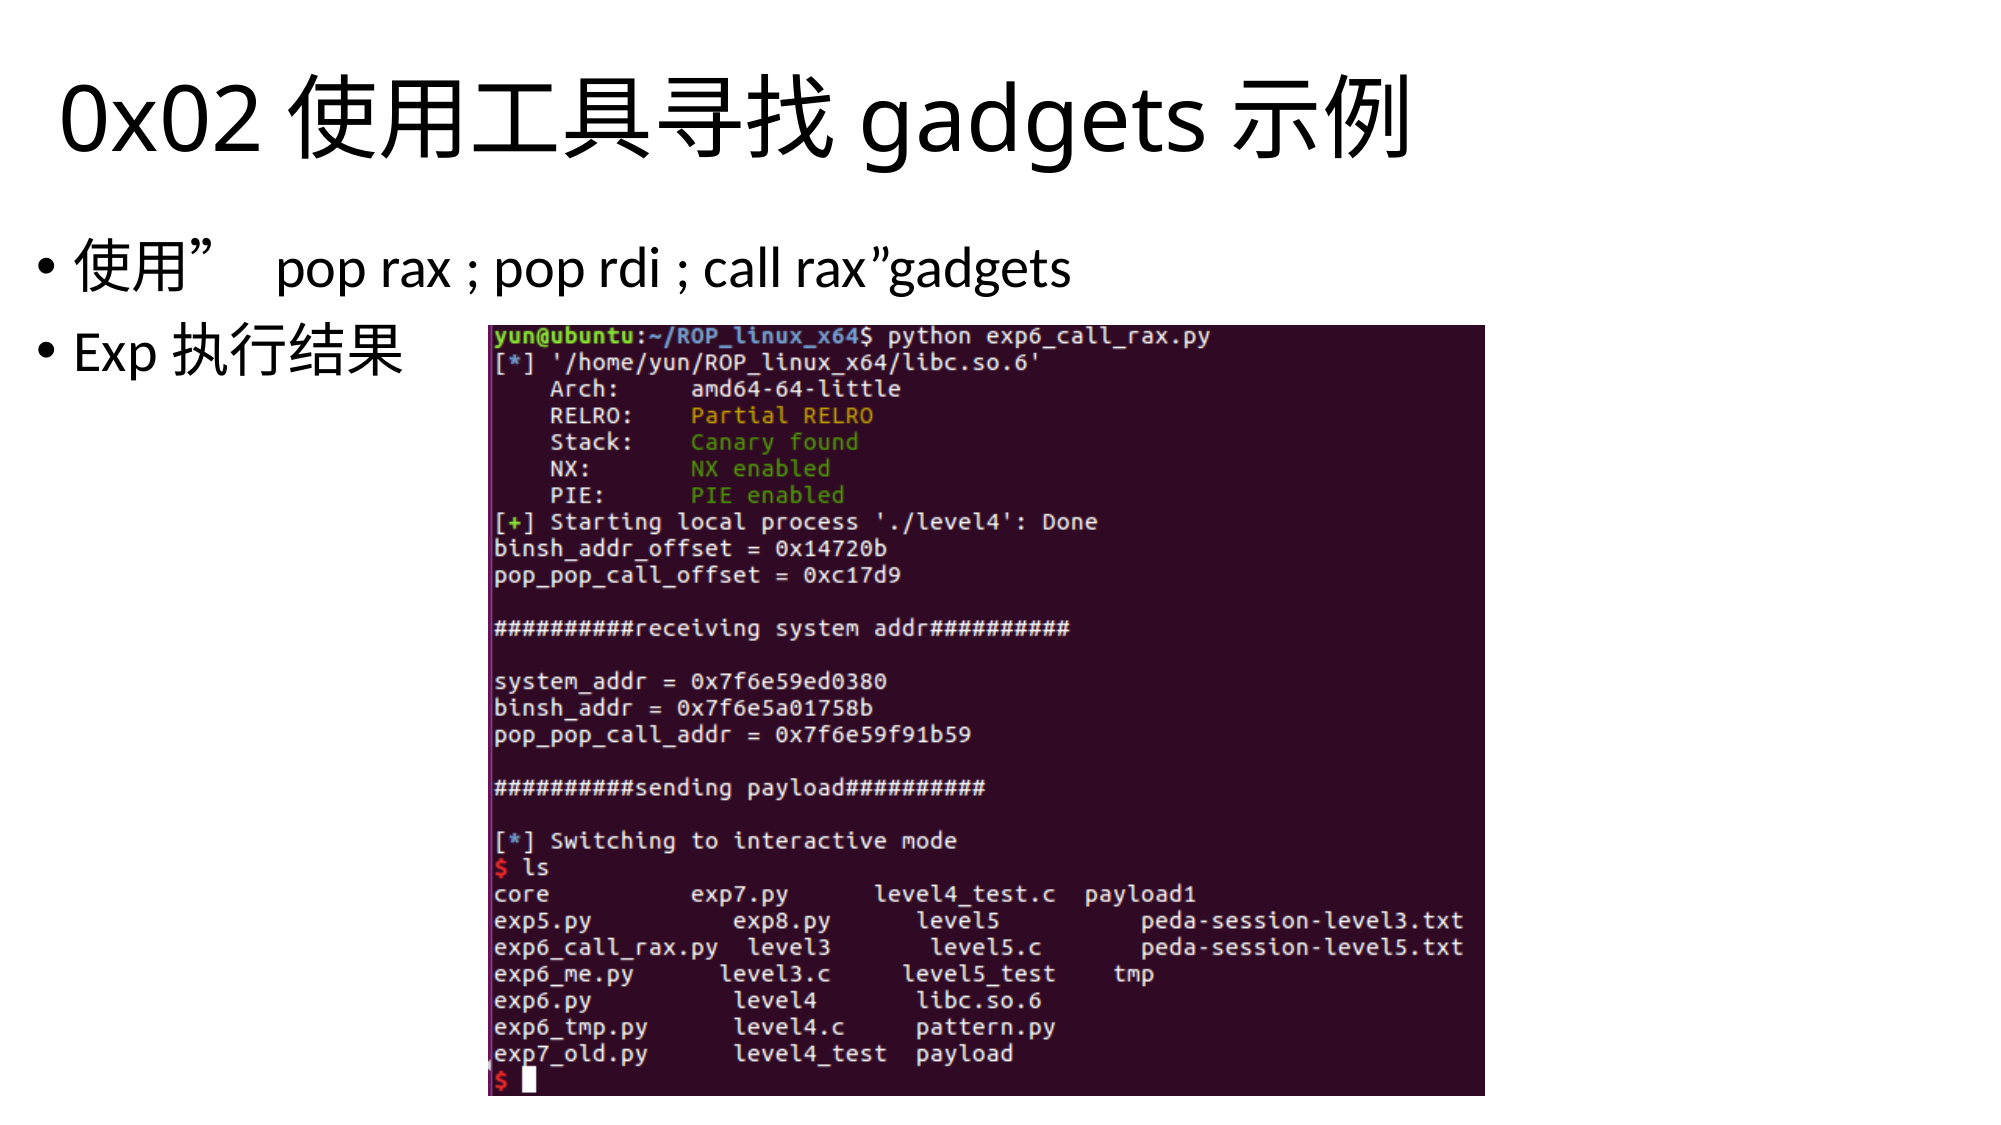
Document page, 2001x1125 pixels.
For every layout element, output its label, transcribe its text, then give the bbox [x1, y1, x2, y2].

title 0x02使用工具寻找gadgets示例 [43, 12, 1769, 231]
picture [488, 325, 1485, 1096]
list 使用” pop rax ; pop rdi ; call rax”gadgets Exp执行结果 [21, 230, 1747, 944]
